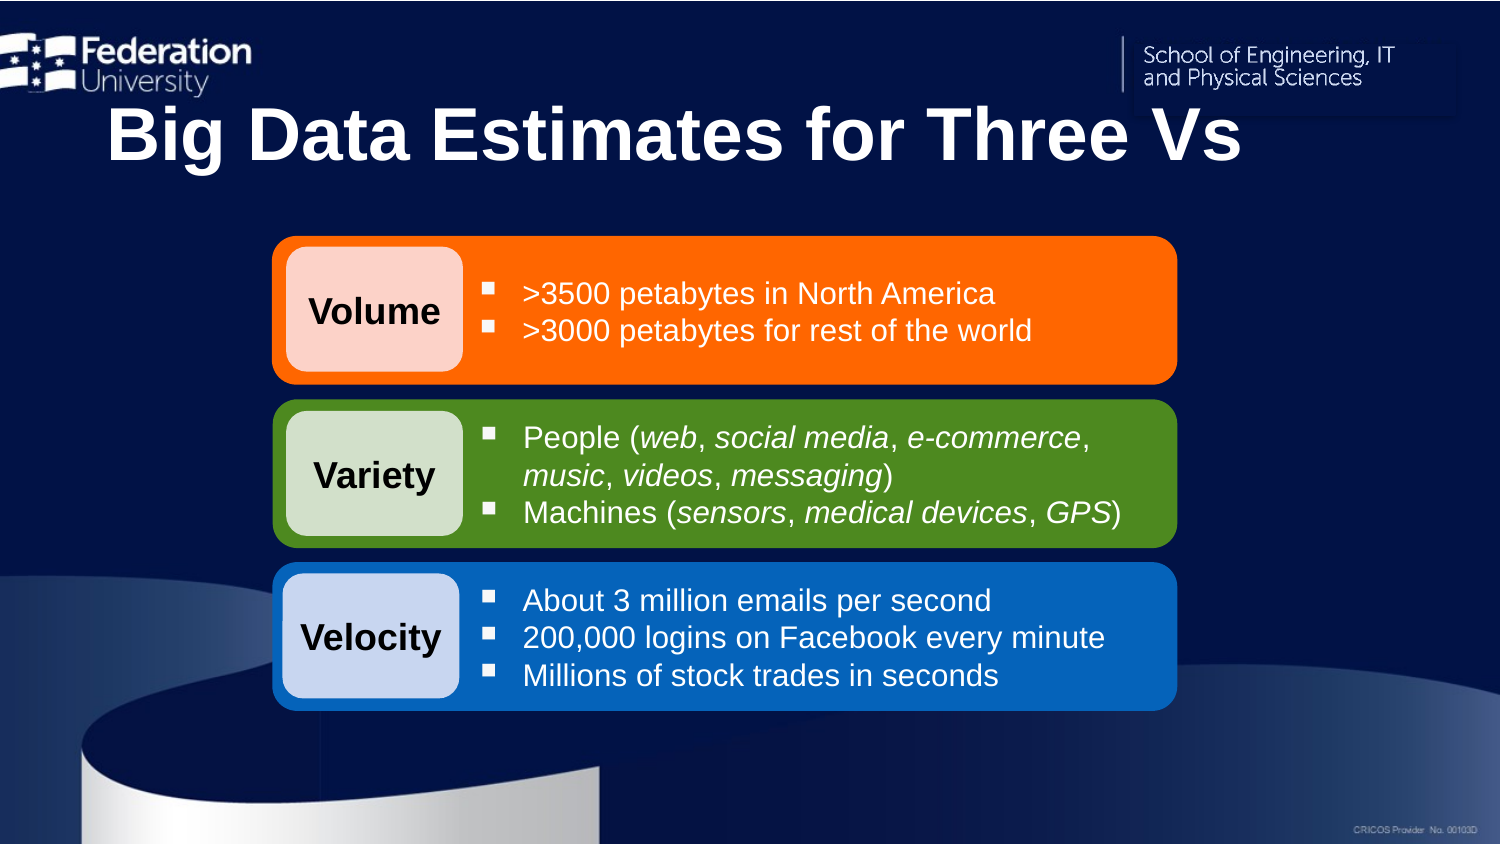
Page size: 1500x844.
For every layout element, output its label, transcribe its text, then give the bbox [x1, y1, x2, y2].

picture [0, 0, 1500, 844]
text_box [272, 561, 1178, 712]
title Big Data Estimates for Three Vs [90, 0, 1441, 338]
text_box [272, 399, 1178, 549]
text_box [271, 235, 1178, 385]
